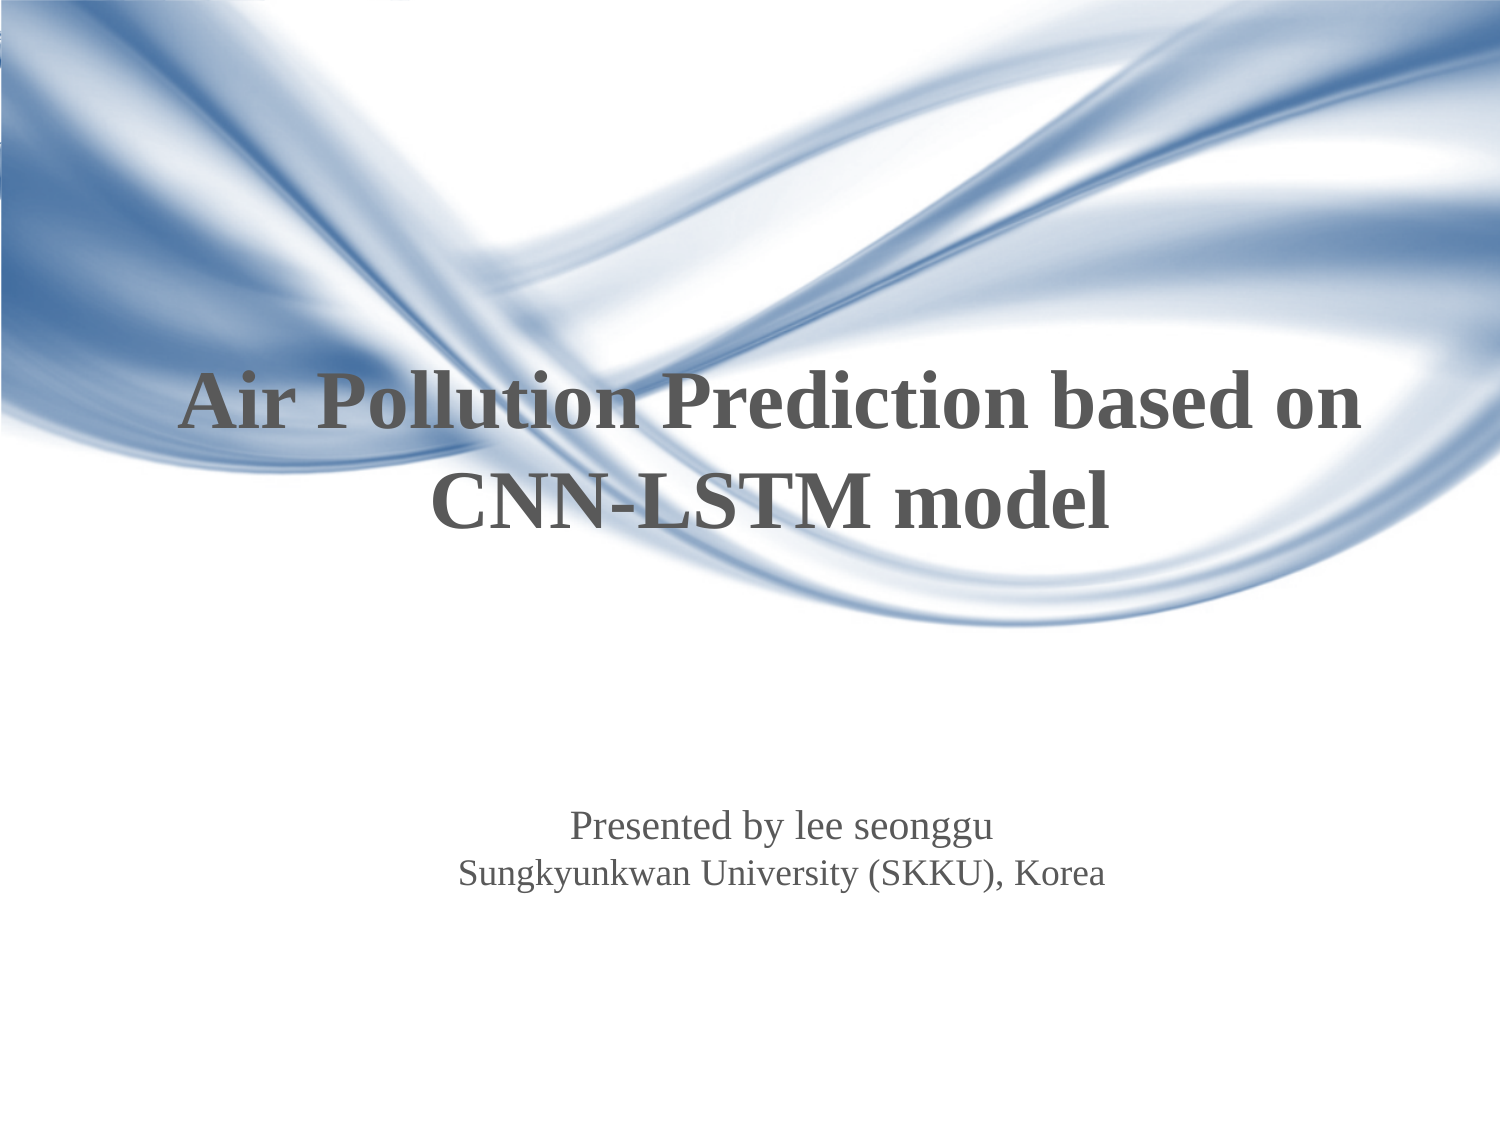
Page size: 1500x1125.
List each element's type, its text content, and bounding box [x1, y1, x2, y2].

subtitle Presented by lee seonggu Sungkyunkwan University (SKKU), Korea [123, 763, 1441, 1024]
title Air Pollution Prediction based on CNN-LSTM model [112, 338, 1430, 539]
